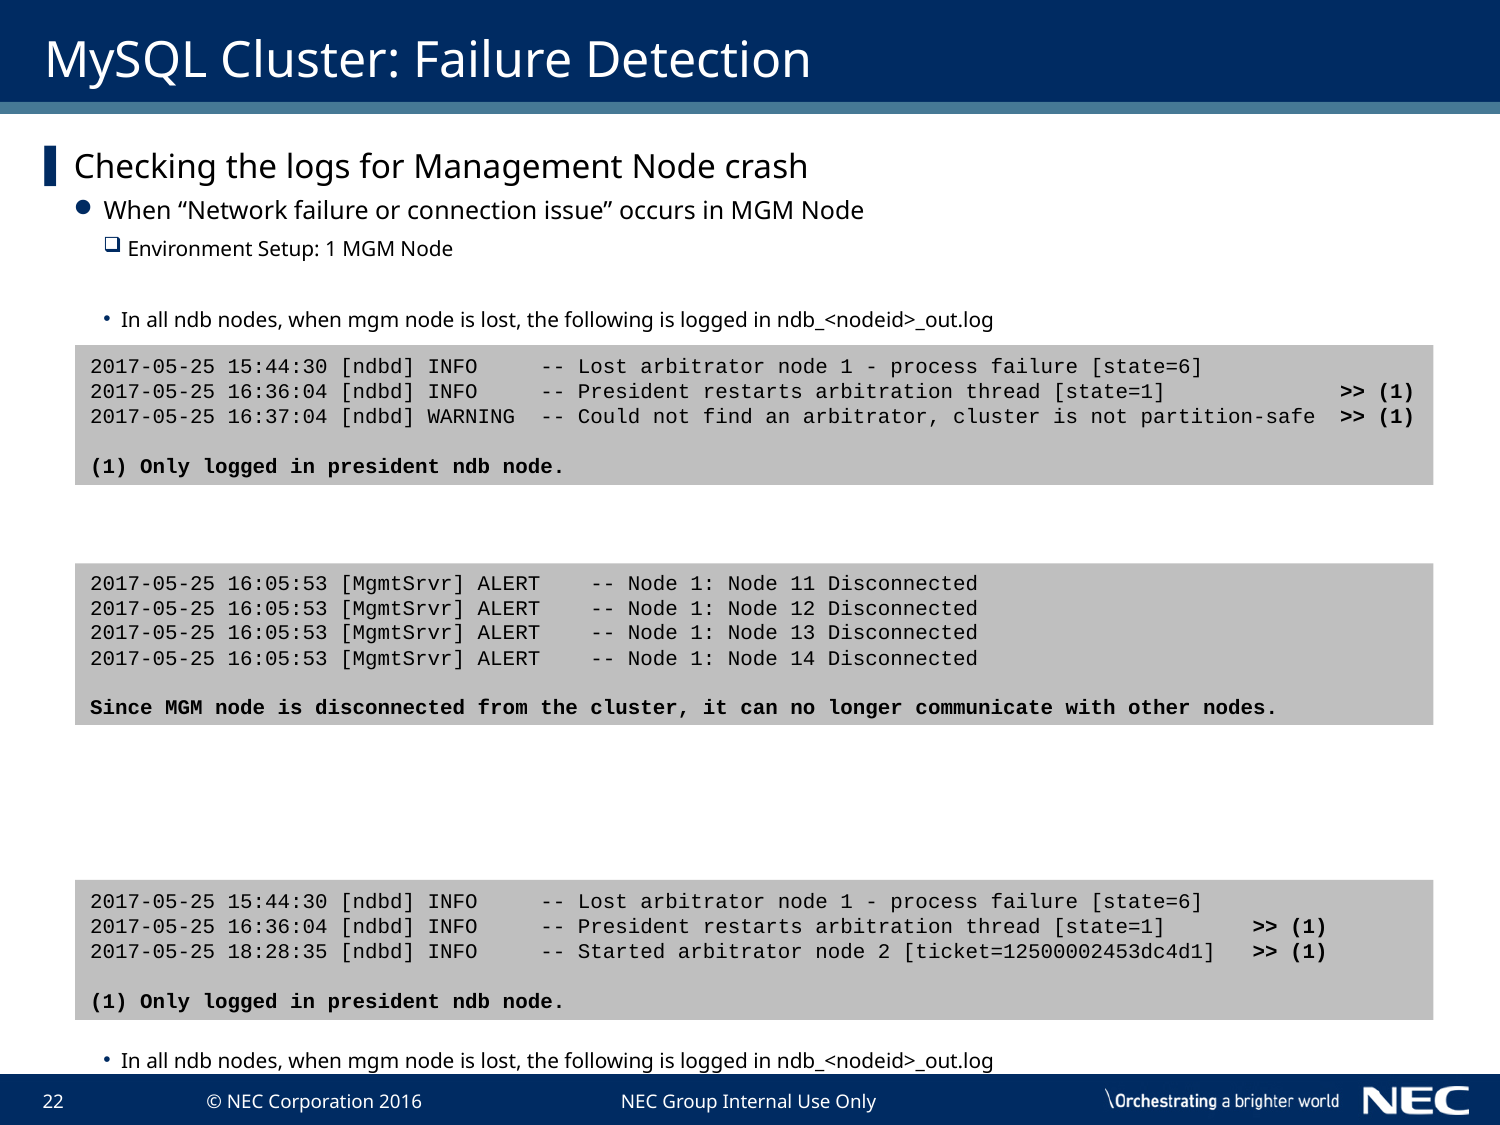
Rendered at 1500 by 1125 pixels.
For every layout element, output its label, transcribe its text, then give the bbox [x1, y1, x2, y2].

text_box 2017-05-25 15:44:30 [ndbd] INFO -- Lost arbitrator node 1 - process failure [state=6] 2017-05-25 16:36:04 [ndbd] INFO -- President restarts arbitration thread [state=1] >> (1) 2017-05-25 18:28:35 [ndbd] INFO -- Started arbitrator node 2 [ticket=12500002453dc4d1] >> (1) (1) Only logged in president ndb node. [75, 879, 1434, 1020]
list Checking the logs for Management Node crash When “Network failure or connection issue” occurs in MGM Node Environment Setup: 1 MGM Node In all ndb nodes, when mgm node is lost, the following is logged in ndb_<nodeid>_out.log In mgm node, that lost its network connection to other nodes in the cluster, the following is logged: Environment Setup: 2 MGM Nodes In all ndb nodes, when mgm node is lost, the following is logged in ndb_<nodeid>_out.log [29, 137, 1471, 1059]
text_box 2017-05-25 16:05:53 [MgmtSrvr] ALERT -- Node 1: Node 11 Disconnected 2017-05-25 16:05:53 [MgmtSrvr] ALERT -- Node 1: Node 12 Disconnected 2017-05-25 16:05:53 [MgmtSrvr] ALERT -- Node 1: Node 13 Disconnected 2017-05-25 16:05:53 [MgmtSrvr] ALERT -- Node 1: Node 14 Disconnected Since MGM node is disconnected from the cluster, it can no longer communicate with other nodes. [75, 563, 1434, 725]
text_box 2017-05-25 15:44:30 [ndbd] INFO -- Lost arbitrator node 1 - process failure [state=6] 2017-05-25 16:36:04 [ndbd] INFO -- President restarts arbitration thread [state=1] >> (1) 2017-05-25 16:37:04 [ndbd] WARNING -- Could not find an arbitrator, cluster is not partition-safe >> (1) (1) Only logged in president ndb node. [75, 345, 1434, 485]
title MySQL Cluster: Failure Detection [29, 18, 1471, 96]
picture [0, 0, 1500, 114]
picture [0, 1074, 1500, 1125]
